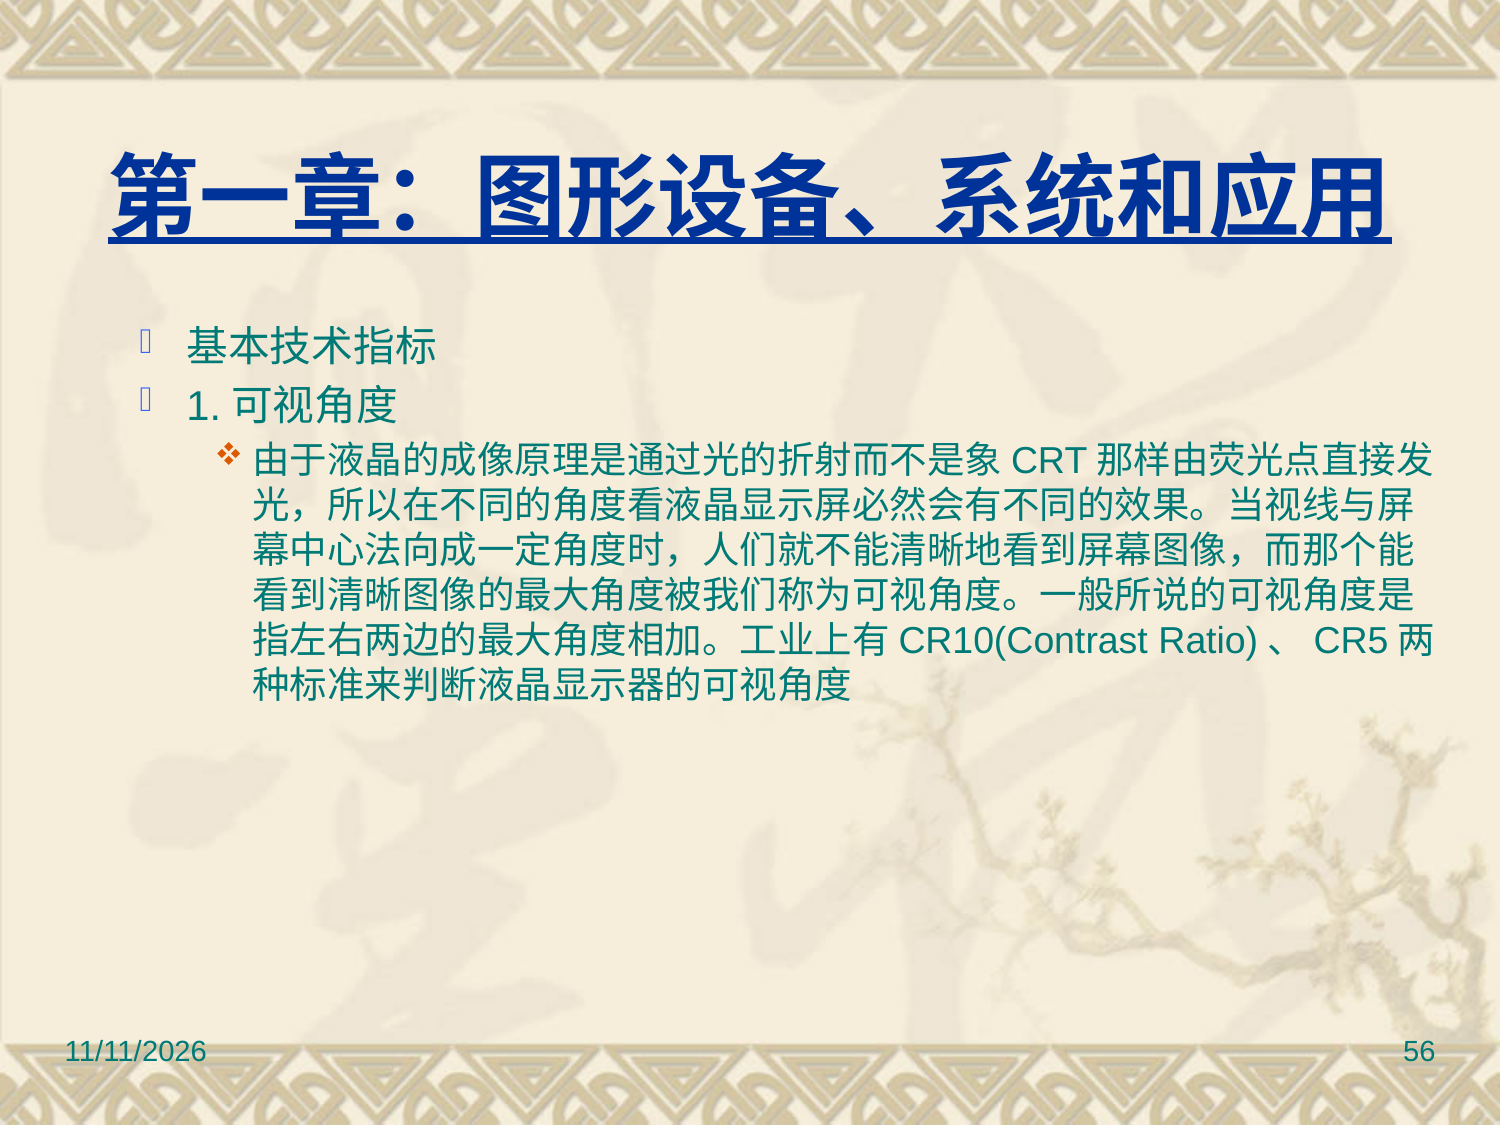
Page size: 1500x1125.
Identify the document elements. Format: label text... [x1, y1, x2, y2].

picture [0, 0, 1500, 1125]
slide_number 56 [1074, 1024, 1451, 1103]
list 基本技术指标 1.可视角度 由于液晶的成像原理是通过光的折射而不是象CRT那样由荧光点直接发光，所以在不同的角度看液晶显示屏必然会有不同的效果。当视线与屏幕中心法向成一定角度时，人们就不能清晰地看到屏幕图像，而那个能看到清晰图像的最大角度被我们称为可视角度。一般所说的可视角度是指左右两边的最大角度相加。工业上有CR10(Contrast Ratio)、CR5两种标准来判断液晶显示器的可视角度 [49, 312, 1451, 1001]
title 第一章：图形设备、系统和应用 [49, 99, 1451, 288]
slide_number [49, 1024, 425, 1103]
